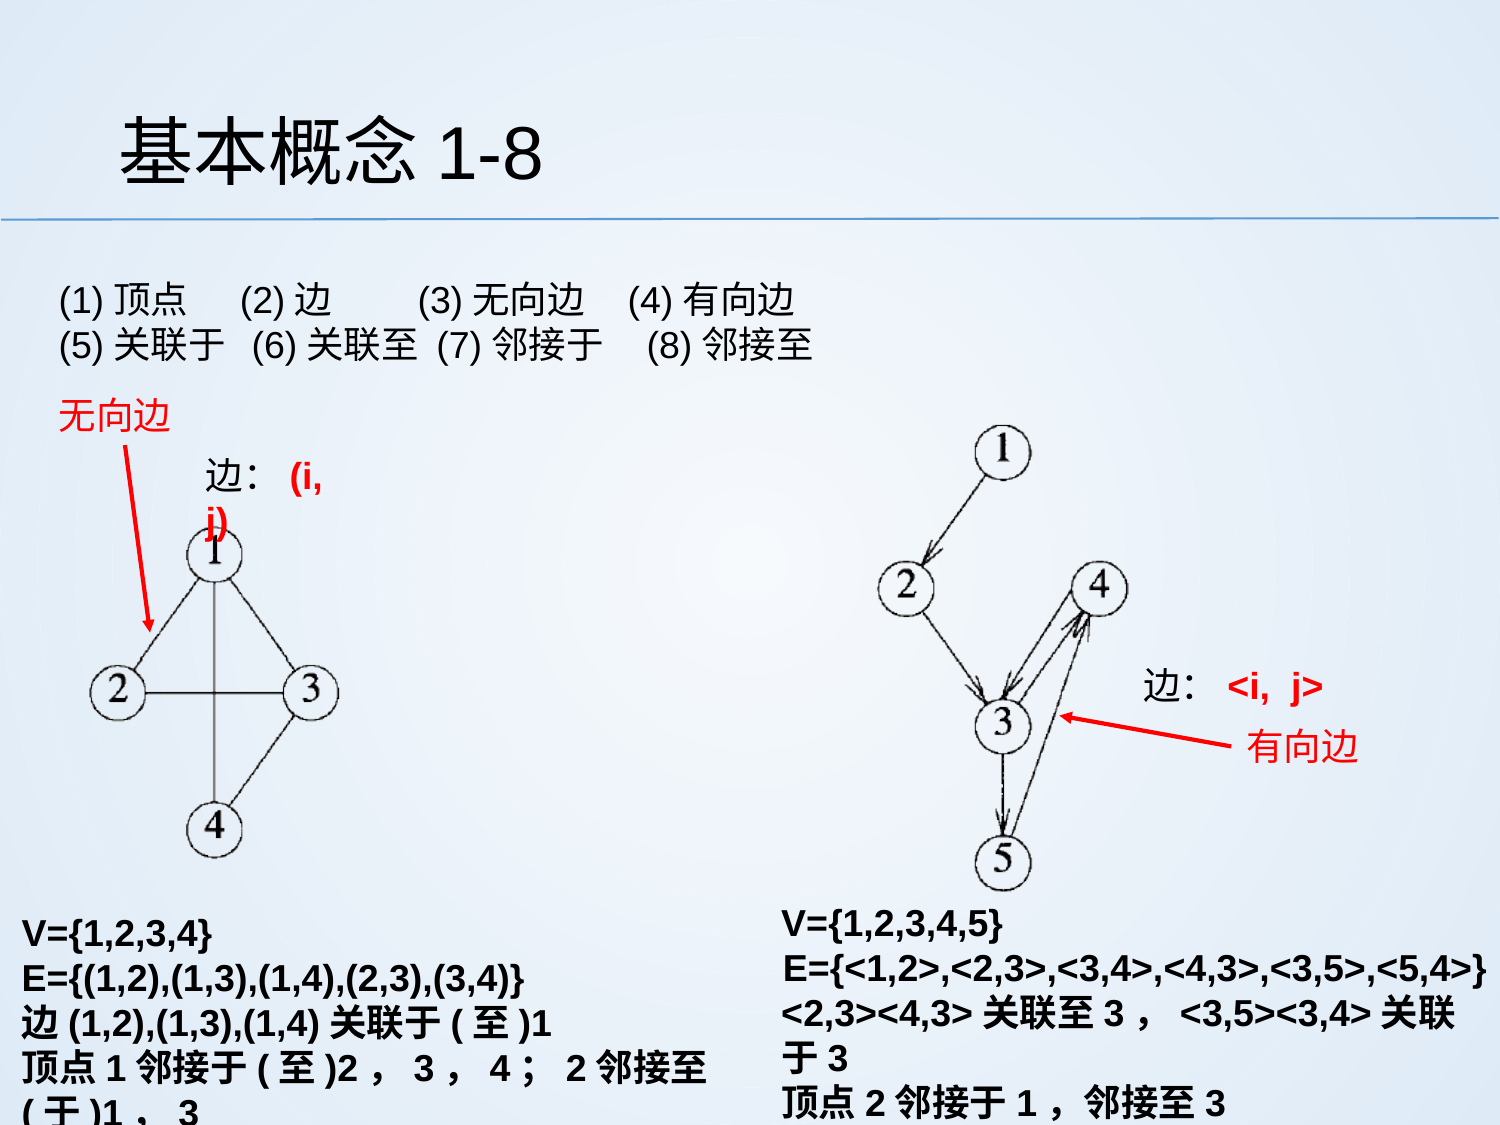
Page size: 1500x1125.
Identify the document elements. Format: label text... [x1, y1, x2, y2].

text_box 无向边 [43, 418, 81, 445]
slide_number [1059, 1042, 1397, 1103]
text_box (1)顶点 (2)边 (3)无向边 (4)有向边 (5)关联于 (6)关联至 (7)邻接于 (8)邻接至 [43, 268, 1104, 418]
picture [793, 419, 1129, 892]
text_box 边：<i, j> [1129, 655, 1354, 715]
text_box V={1,2,3,4,5} E={<1,2>,<2,3>,<3,4>,<4,3>,<3,5>,<5,4>} <2,3><4,3>关联至3，<3,5><3,4>关联于3 顶点2邻接于1，邻接至3 [766, 891, 1500, 1125]
title 基本概念1-8 [103, 59, 1397, 223]
text_box V={1,2,3,4} E={(1,2),(1,3),(1,4),(2,3),(3,4)} 边(1,2),(1,3),(1,4)关联于(至)1 顶点1邻接于(至)2，3，4；2邻接至(于)1，3 [6, 901, 766, 1125]
text_box 有向边 [1231, 715, 1375, 776]
picture [81, 384, 400, 875]
